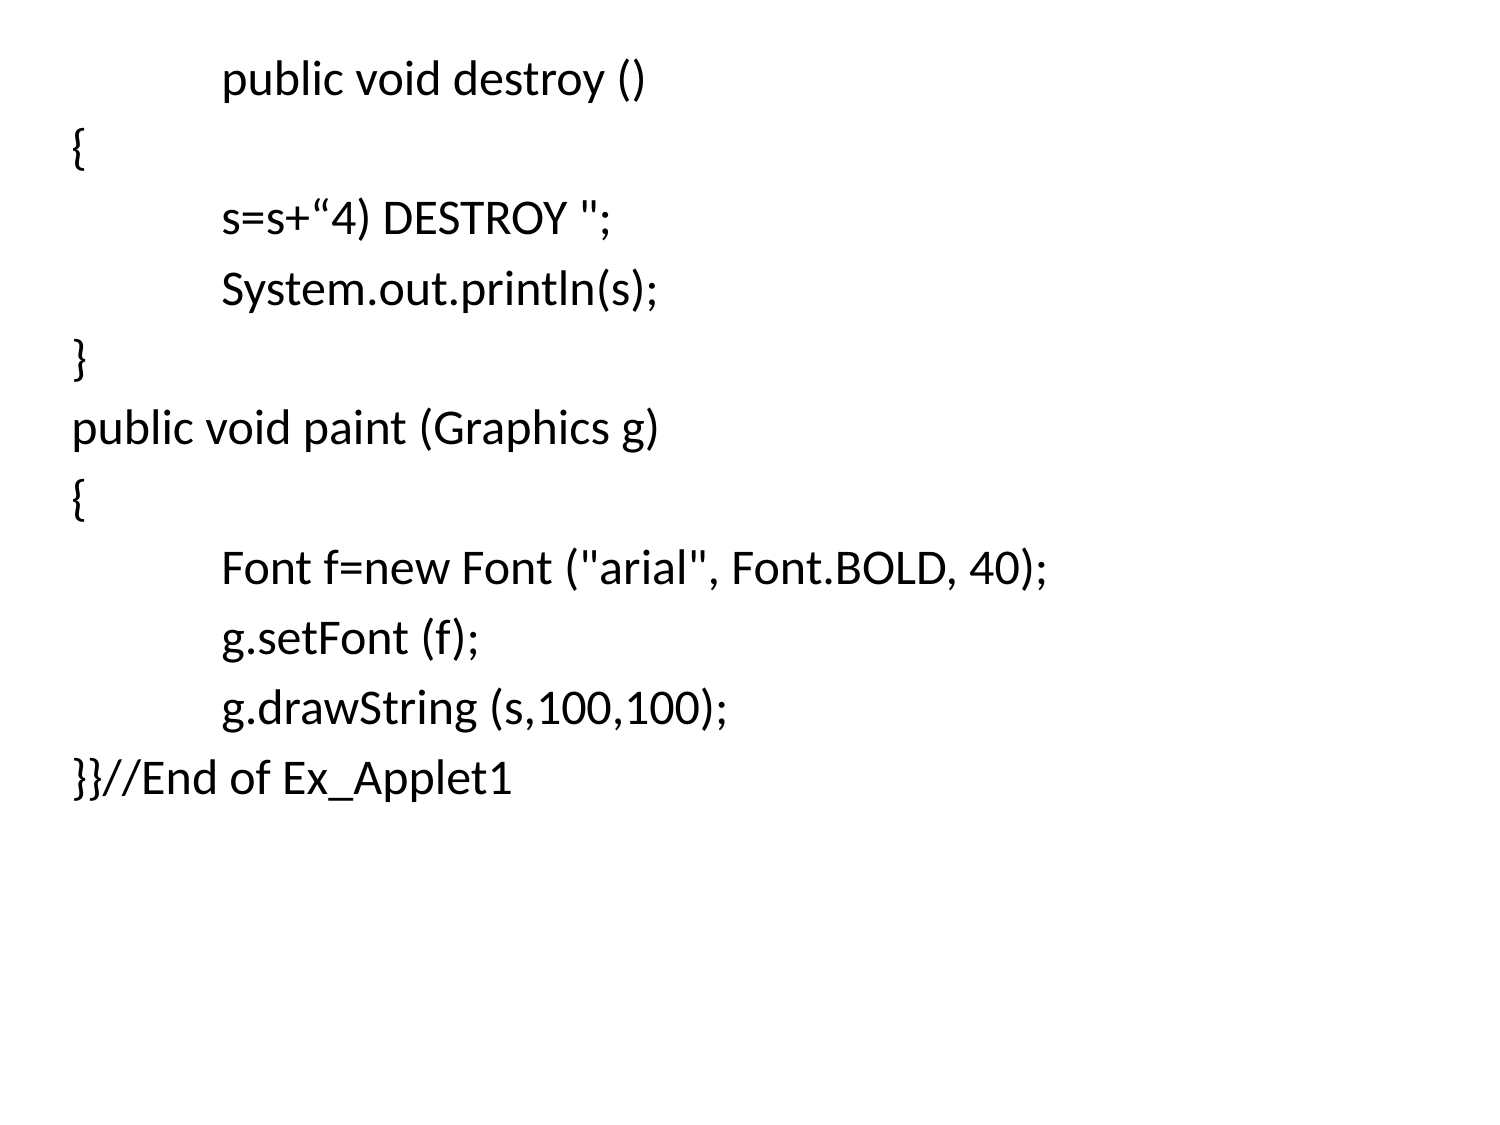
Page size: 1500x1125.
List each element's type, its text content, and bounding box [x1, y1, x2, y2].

list public void destroy () { s=s+“4) DESTROY "; System.out.println(s); } public void paint (Graphics g) { Font f=new Font ("arial", Font.BOLD, 40); g.setFont (f); g.drawString (s,100,100); }}//End of Ex_Applet1 [0, 37, 1350, 1125]
